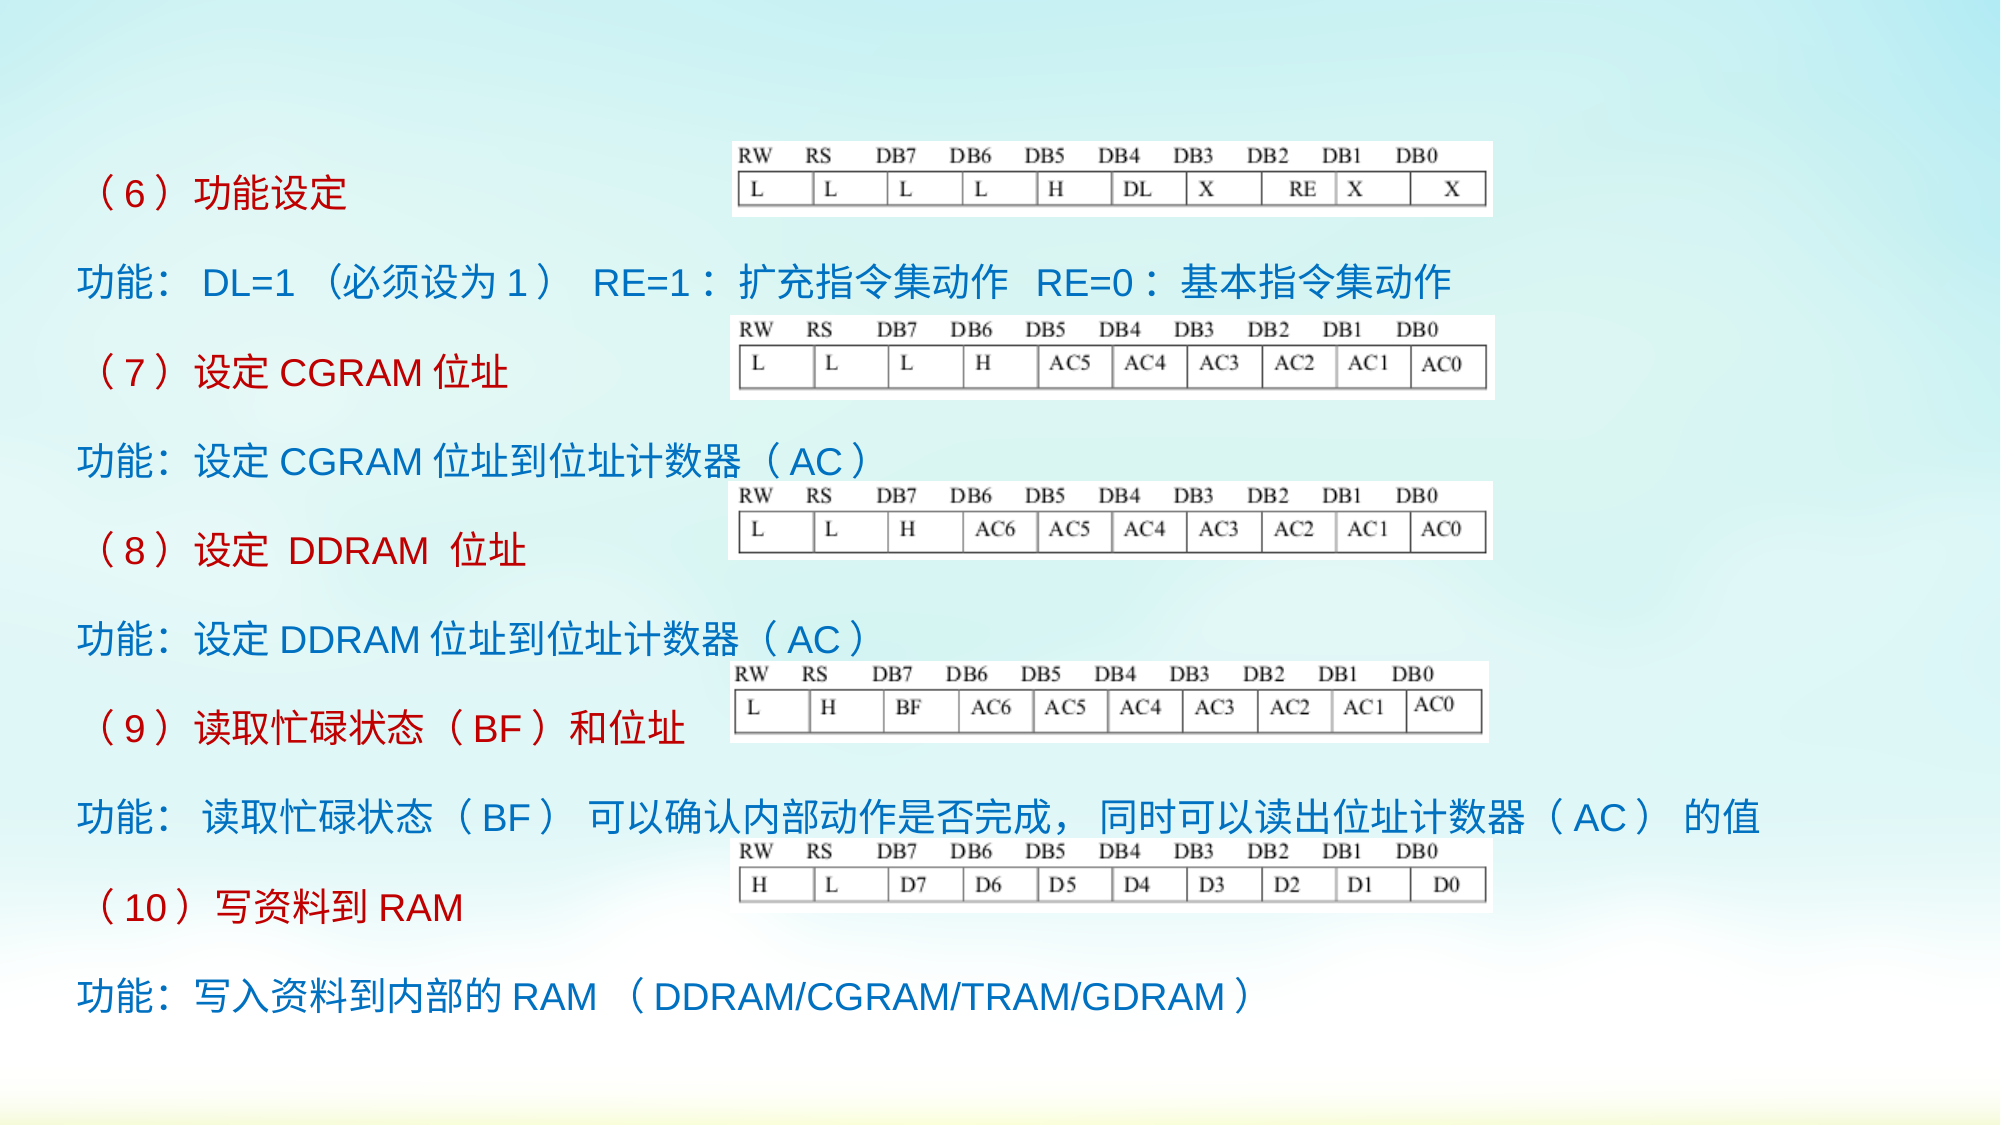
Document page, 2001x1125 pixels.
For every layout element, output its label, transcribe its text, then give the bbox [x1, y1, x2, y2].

picture [0, 0, 2001, 1125]
list （6）功能设定 功能：DL=1（必须设为1） RE=1：扩充指令集动作 RE=0：基本指令集动作 （7）设定CGRAM位址 功能：设定CGRAM位址到位址计数器（AC） （8）设定 DDRAM 位址 功能：设定DDRAM位址到位址计数器（AC） （9）读取忙碌状态（BF）和位址 功能： 读取忙碌状态（BF） 可以确认内部动作是否完成， 同时可以读出位址计数器（AC） 的值 （10）写资料到RAM 功能：写入资料到内部的RAM（DDRAM/CGRAM/TRAM/GDRAM） [61, 6, 1904, 1035]
